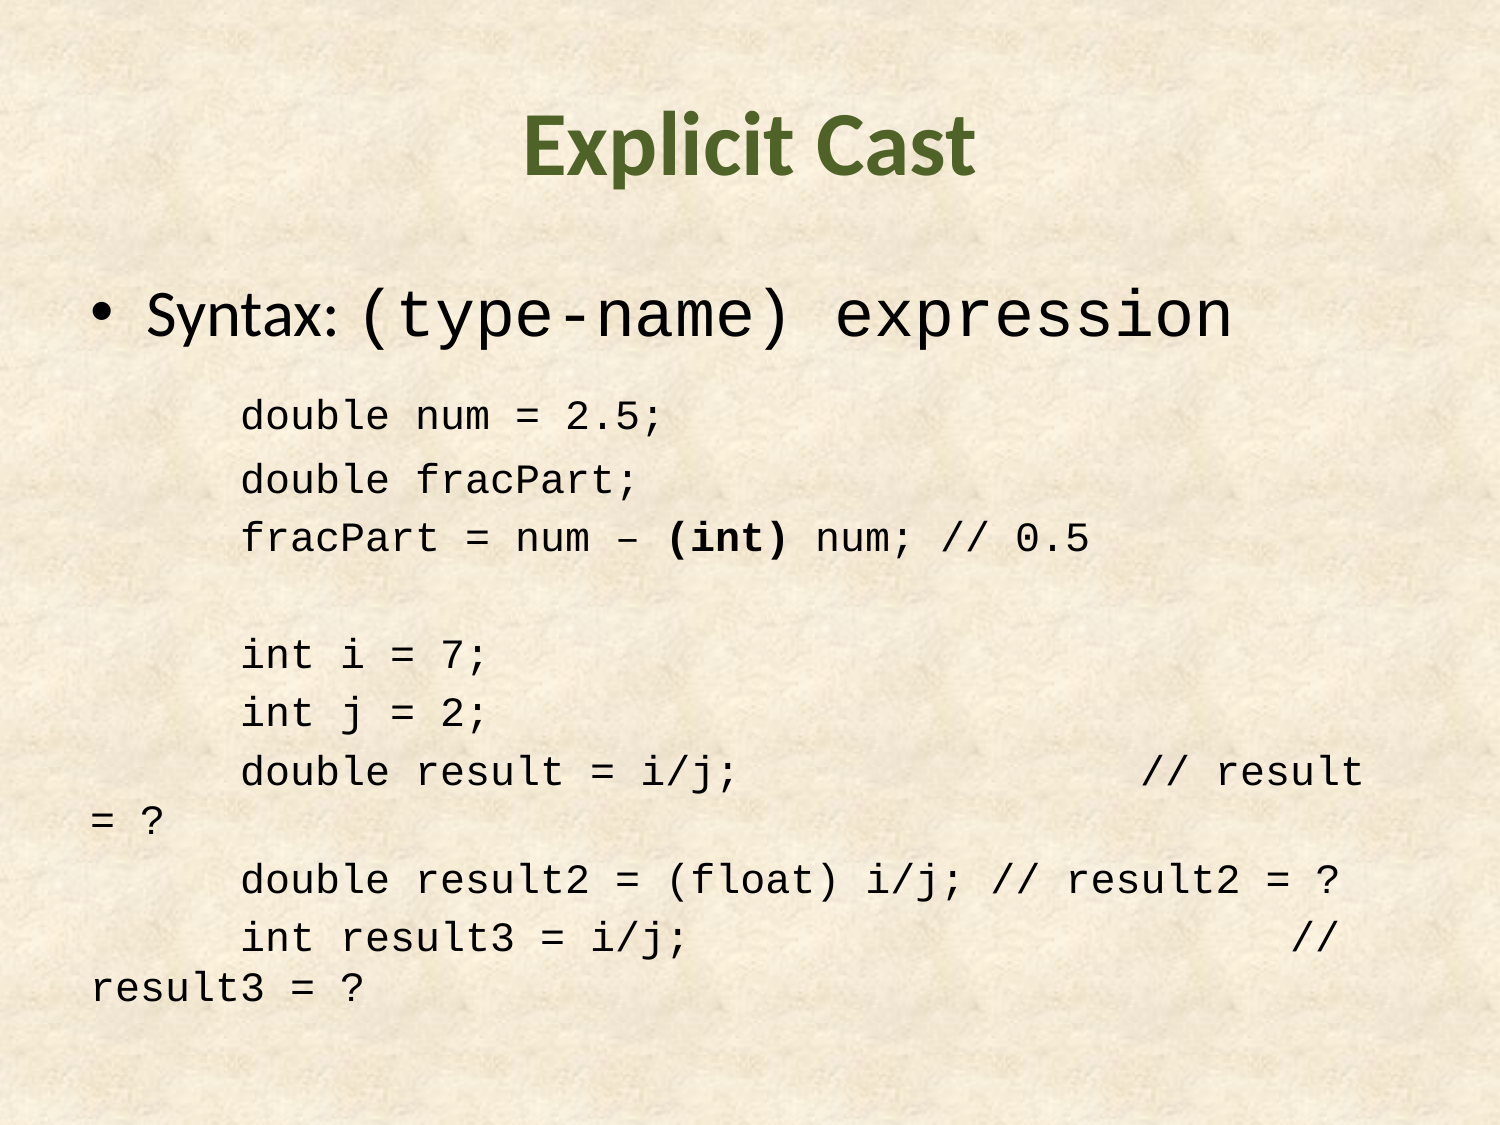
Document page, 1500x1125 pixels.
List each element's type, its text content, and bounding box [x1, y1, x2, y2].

title Explicit Cast [75, 45, 1425, 233]
list Syntax: (type-name) expression double num = 2.5; double fracPart; fracPart = num – (int) num; // 0.5 int i = 7; int j = 2; double result = i/j; // result = ? double result2 = (float) i/j; // result2 = ? int result3 = i/j; // result3 = ? [75, 262, 1425, 1005]
